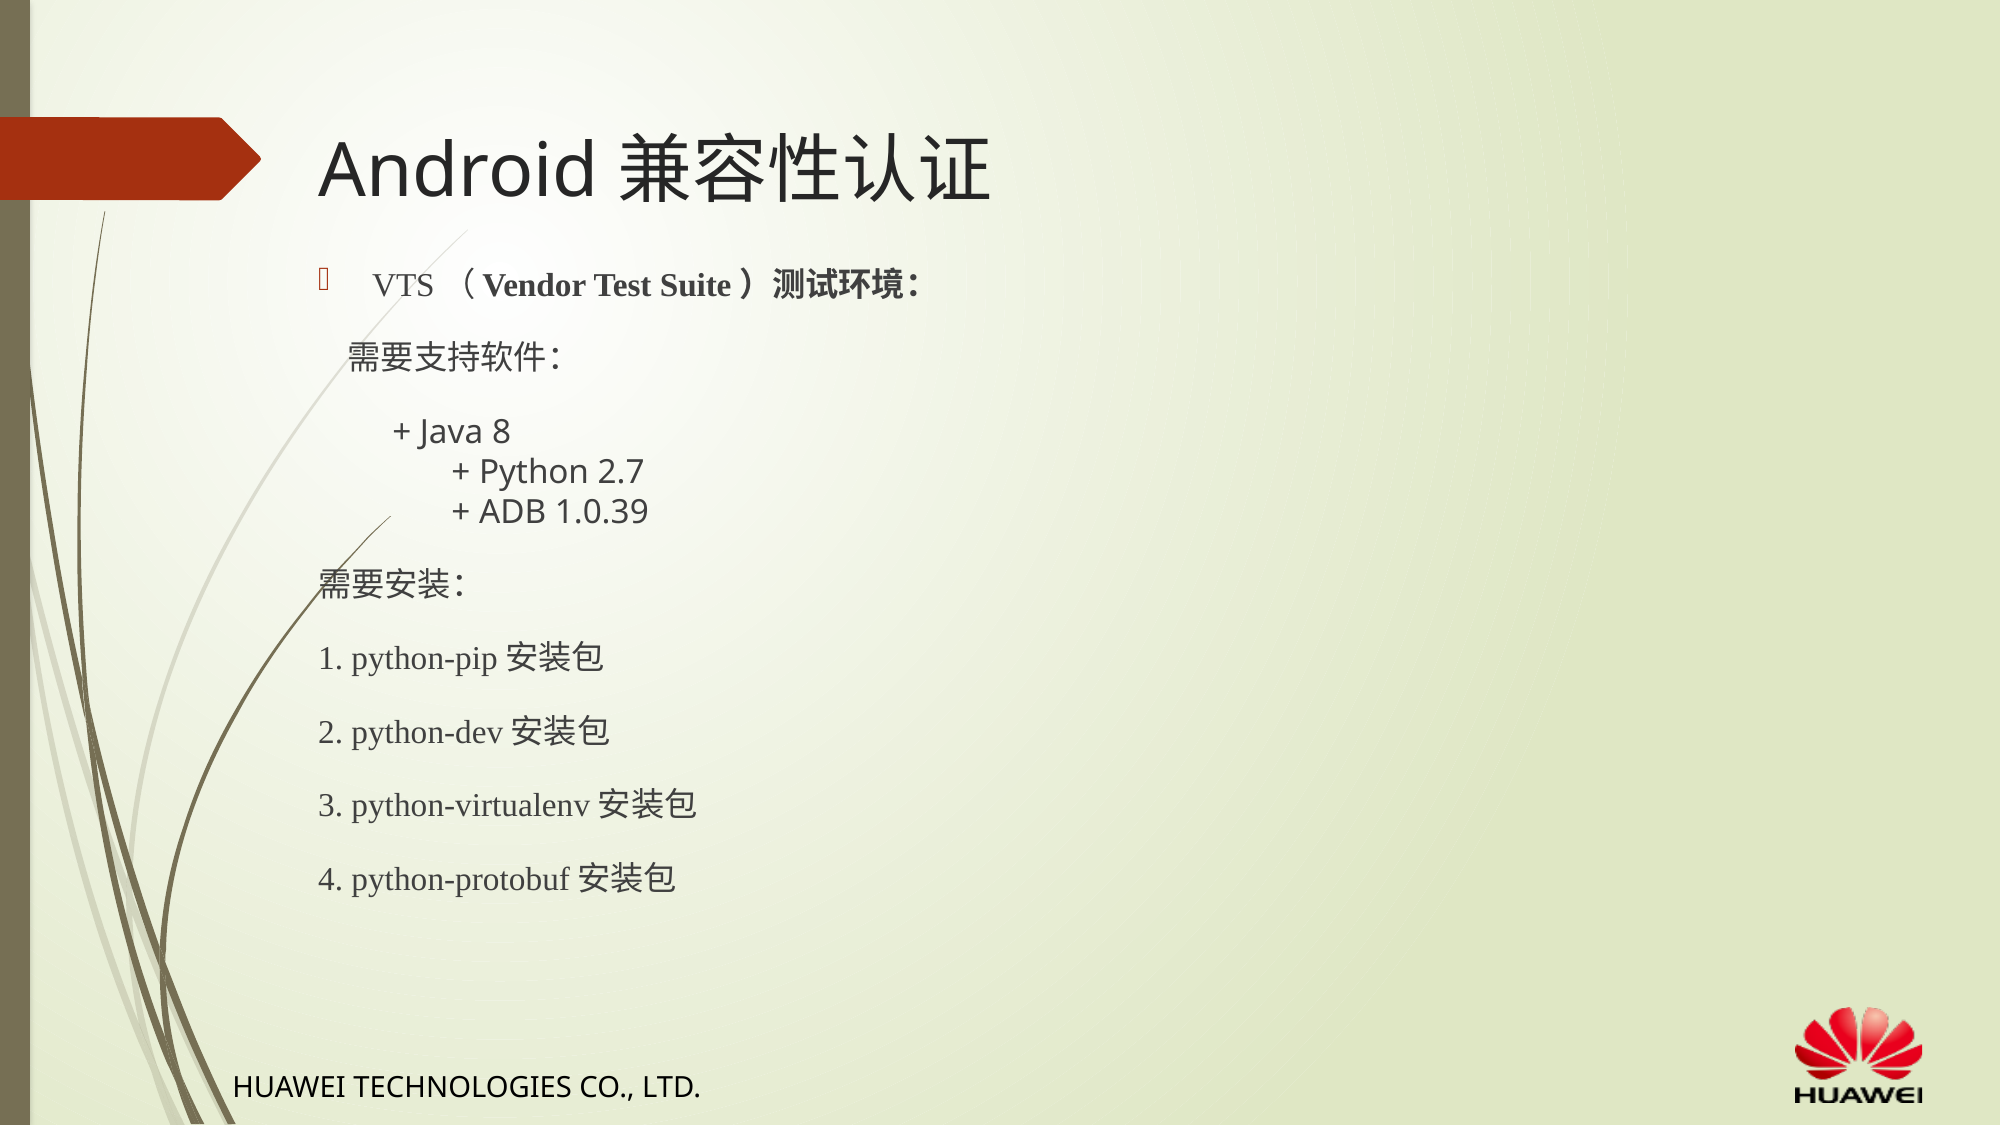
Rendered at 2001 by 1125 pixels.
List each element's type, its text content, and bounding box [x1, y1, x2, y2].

title Android兼容性认证 [303, 113, 1765, 324]
picture [1795, 1007, 1923, 1103]
list VTS（Vendor Test Suite）测试环境： 需要支持软件： + Java 8 + Python 2.7 + ADB 1.0.39 需要安装： 1. python-pip安装包 2. python-dev安装包 3. python-virtualenv安装包 4. python-protobuf安装包 [303, 255, 1385, 911]
